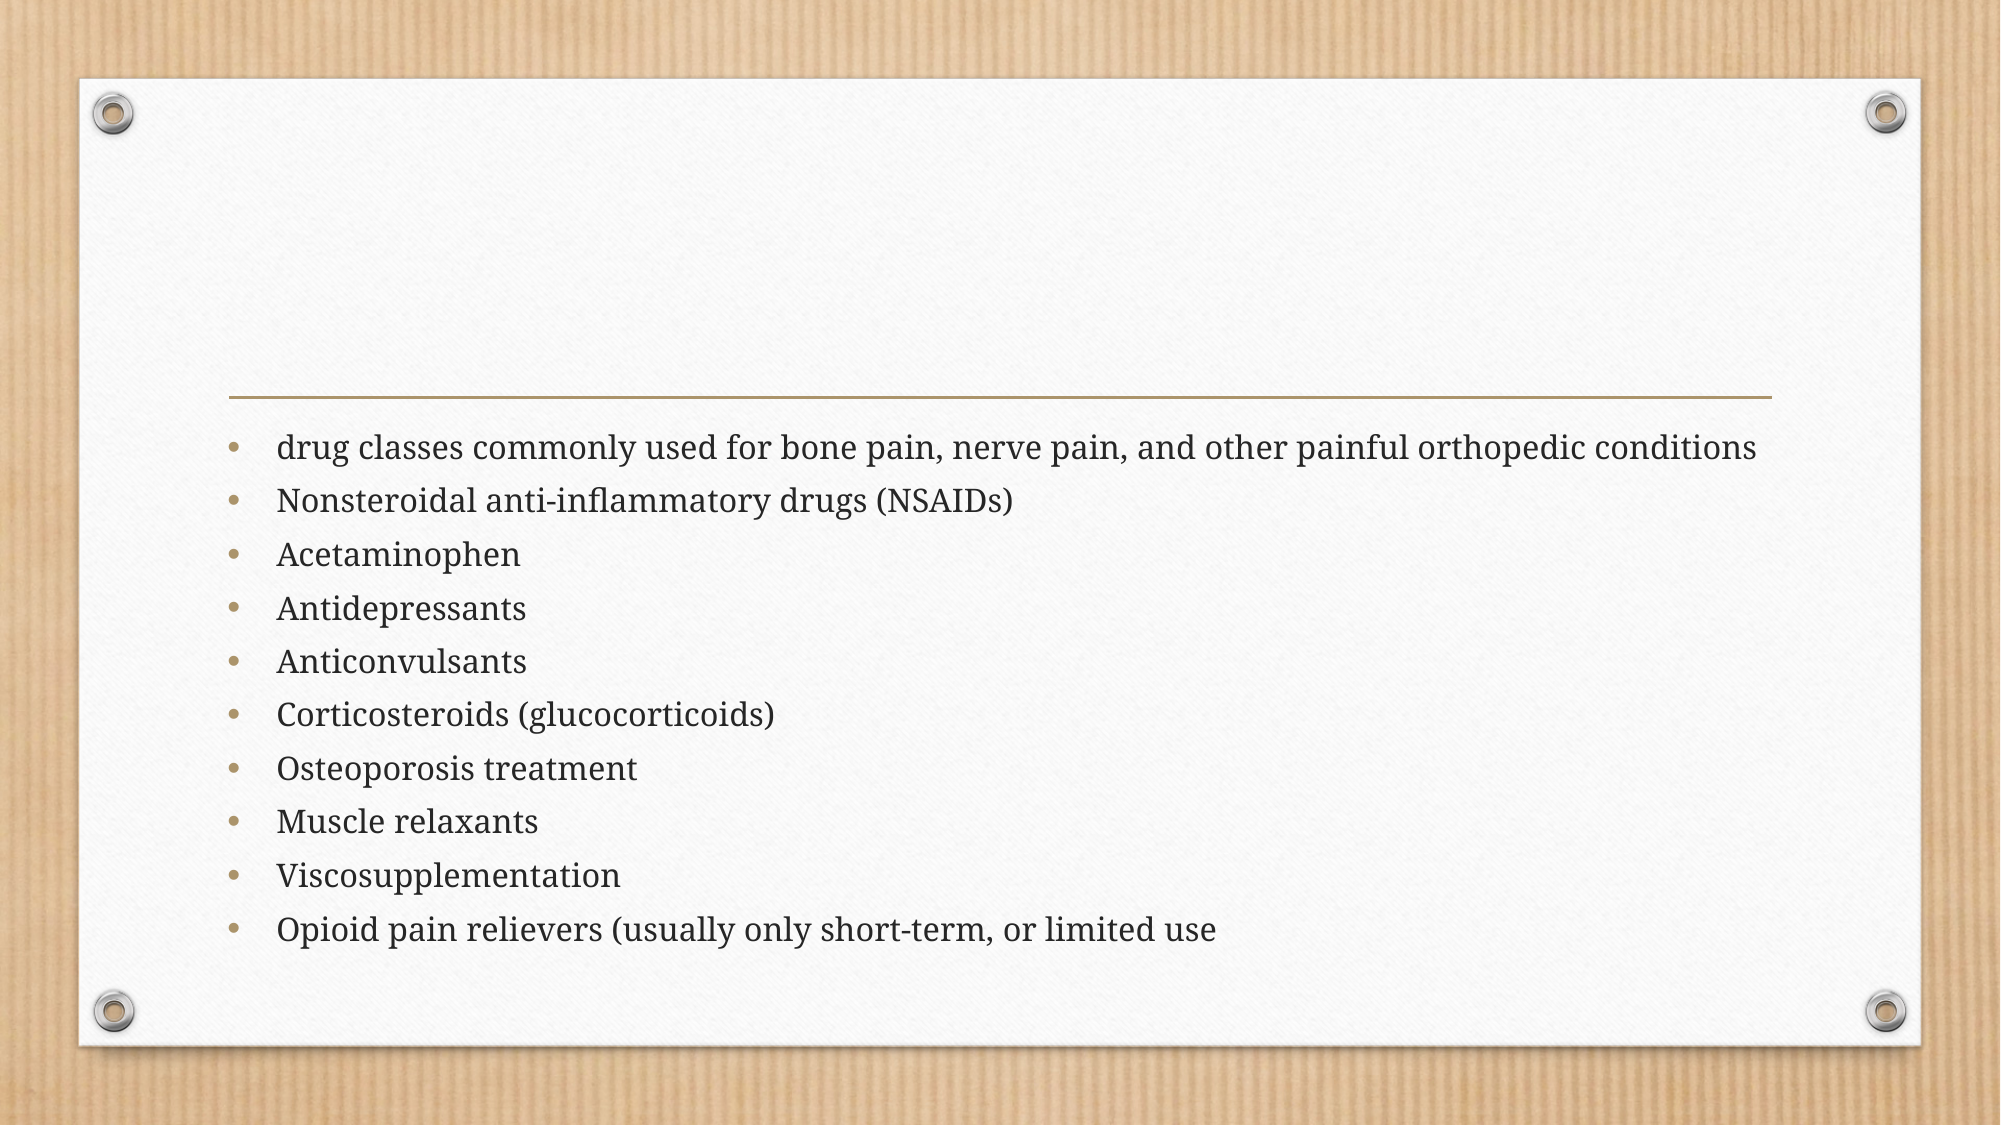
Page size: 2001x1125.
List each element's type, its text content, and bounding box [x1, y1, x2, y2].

list drug classes commonly used for bone pain, nerve pain, and other painful orthopedic conditions Nonsteroidal anti-inflammatory drugs (NSAIDs) Acetaminophen Antidepressants Anticonvulsants Corticosteroids (glucocorticoids) Osteoporosis treatment Muscle relaxants Viscosupplementation Opioid pain relievers (usually only short-term, or limited use [212, 419, 1788, 964]
picture [0, 0, 2001, 1125]
